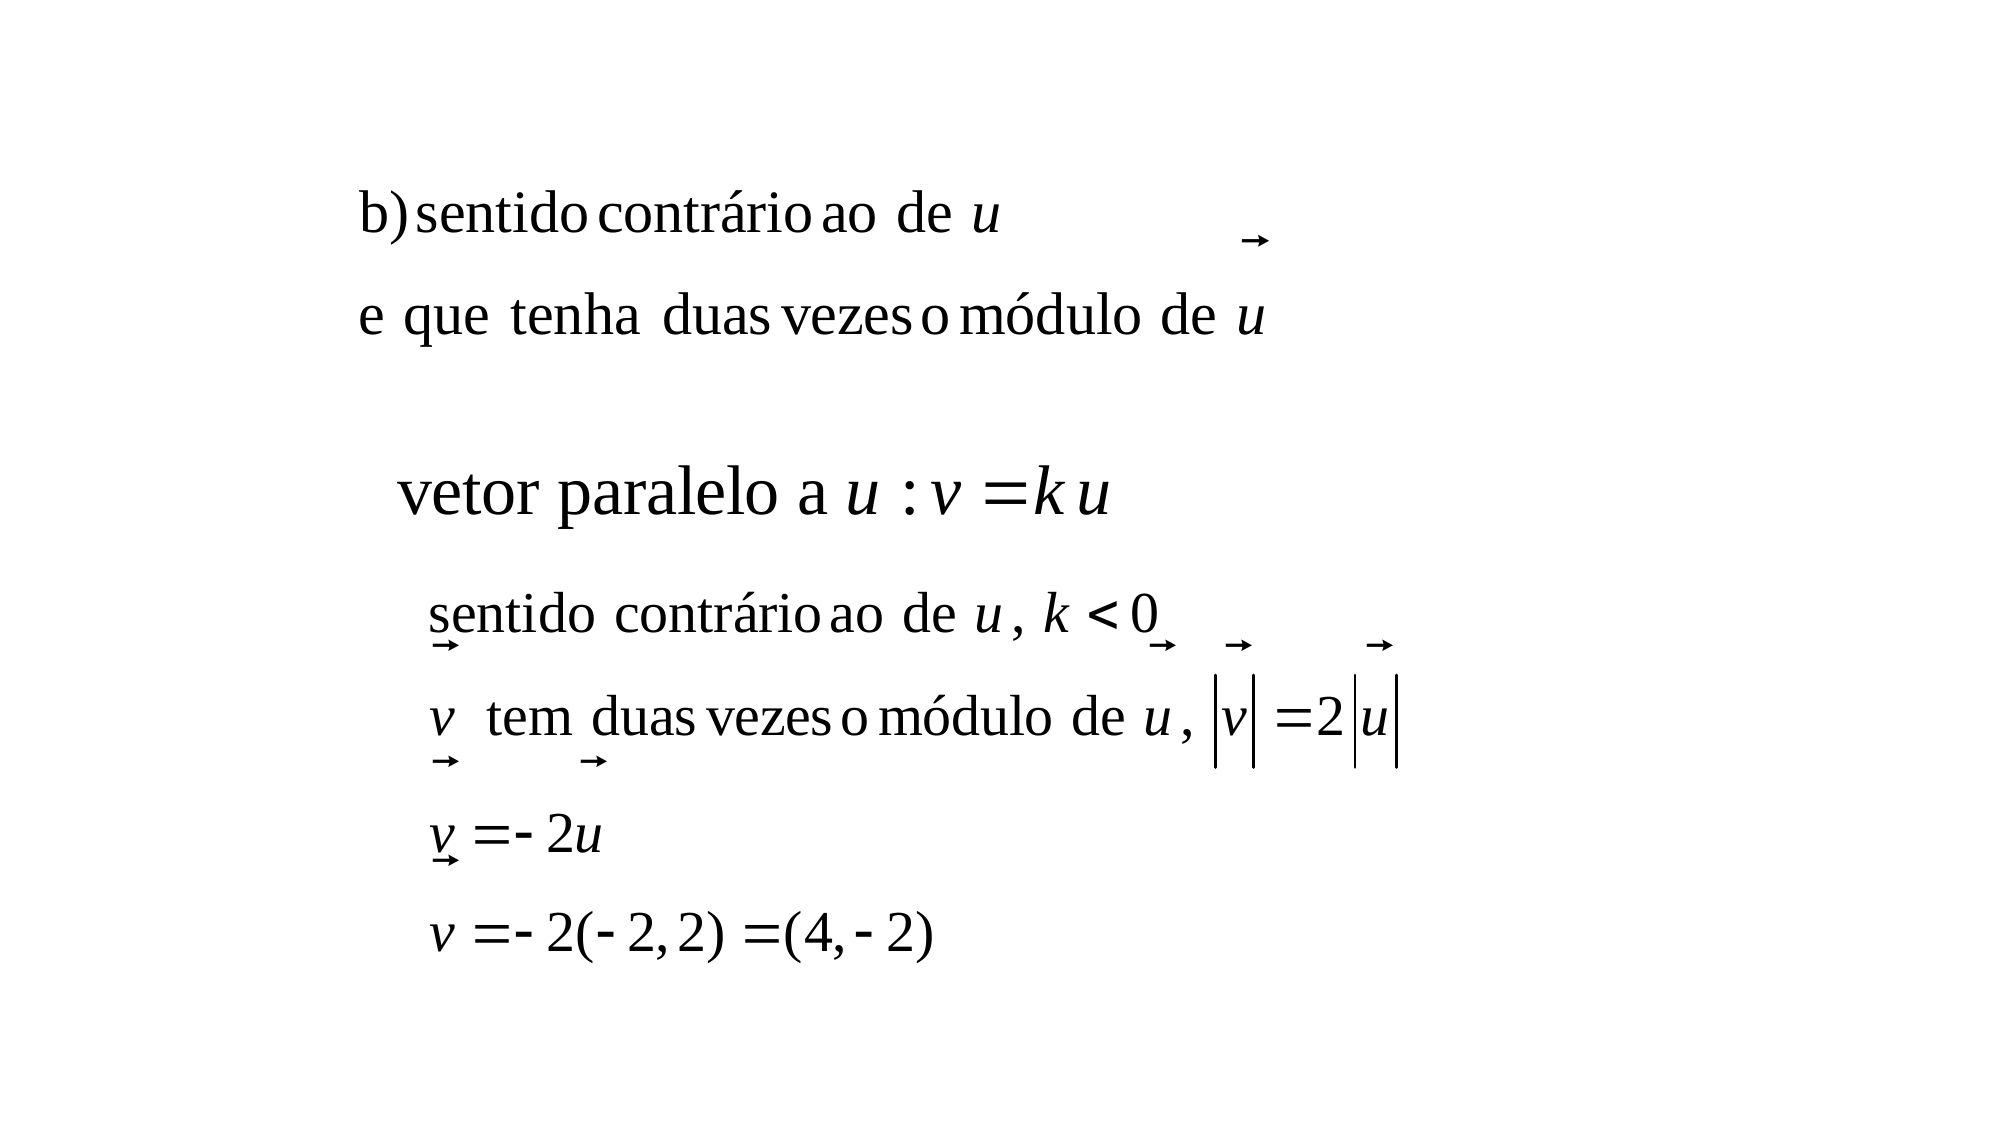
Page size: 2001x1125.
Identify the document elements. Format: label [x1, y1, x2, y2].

text_box [303, 243, 1605, 986]
text_box [420, 562, 1413, 978]
text_box [385, 432, 1141, 544]
text_box [349, 160, 1300, 362]
